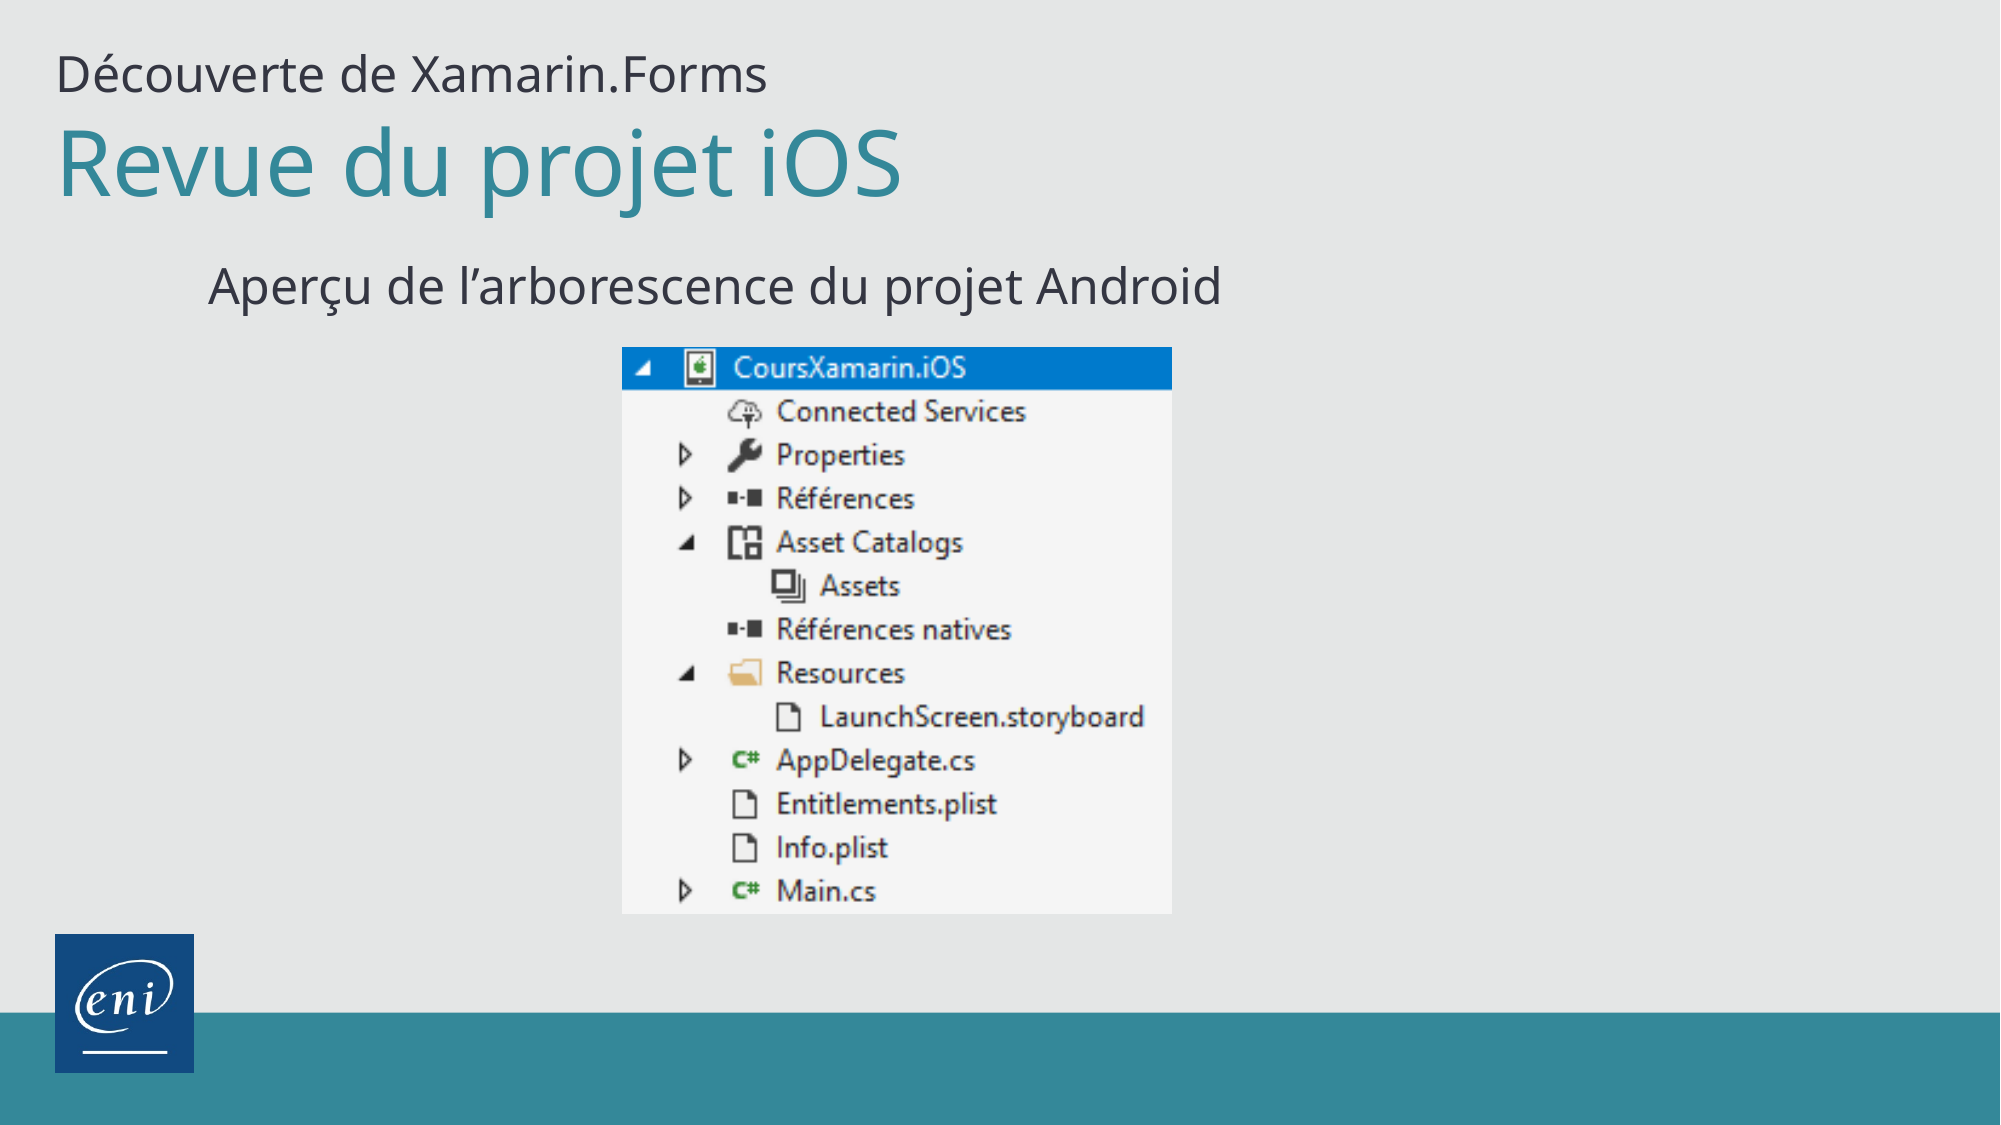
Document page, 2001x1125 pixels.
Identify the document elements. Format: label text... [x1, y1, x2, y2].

list Découverte de Xamarin.Forms [55, 31, 1952, 103]
text_box Aperçu de l’arborescence du projet Android [193, 238, 1952, 348]
picture [622, 347, 1172, 914]
picture [55, 934, 194, 1073]
title Revue du projet iOS [55, 104, 1952, 303]
